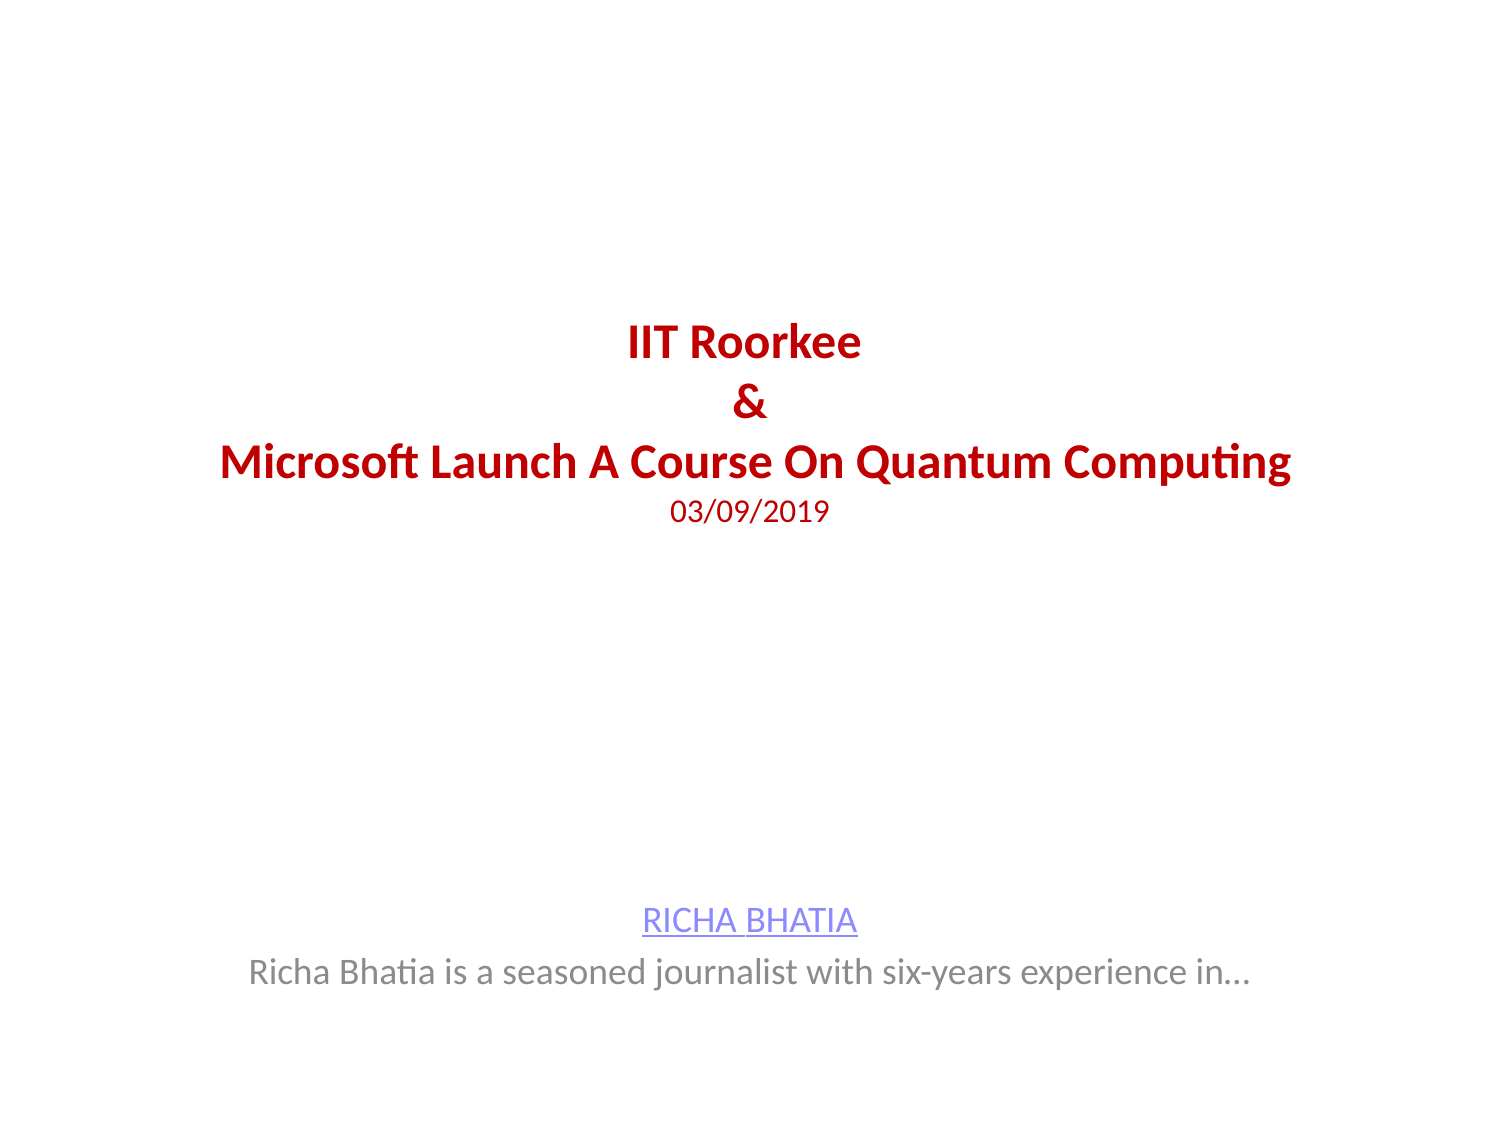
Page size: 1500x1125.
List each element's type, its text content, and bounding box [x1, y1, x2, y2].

subtitle RICHA BHATIA Richa Bhatia is a seasoned journalist with six-years experience in… [225, 887, 1275, 1063]
title IIT Roorkee & Microsoft Launch A Course On Quantum Computing 03/09/2019 [112, 224, 1388, 613]
